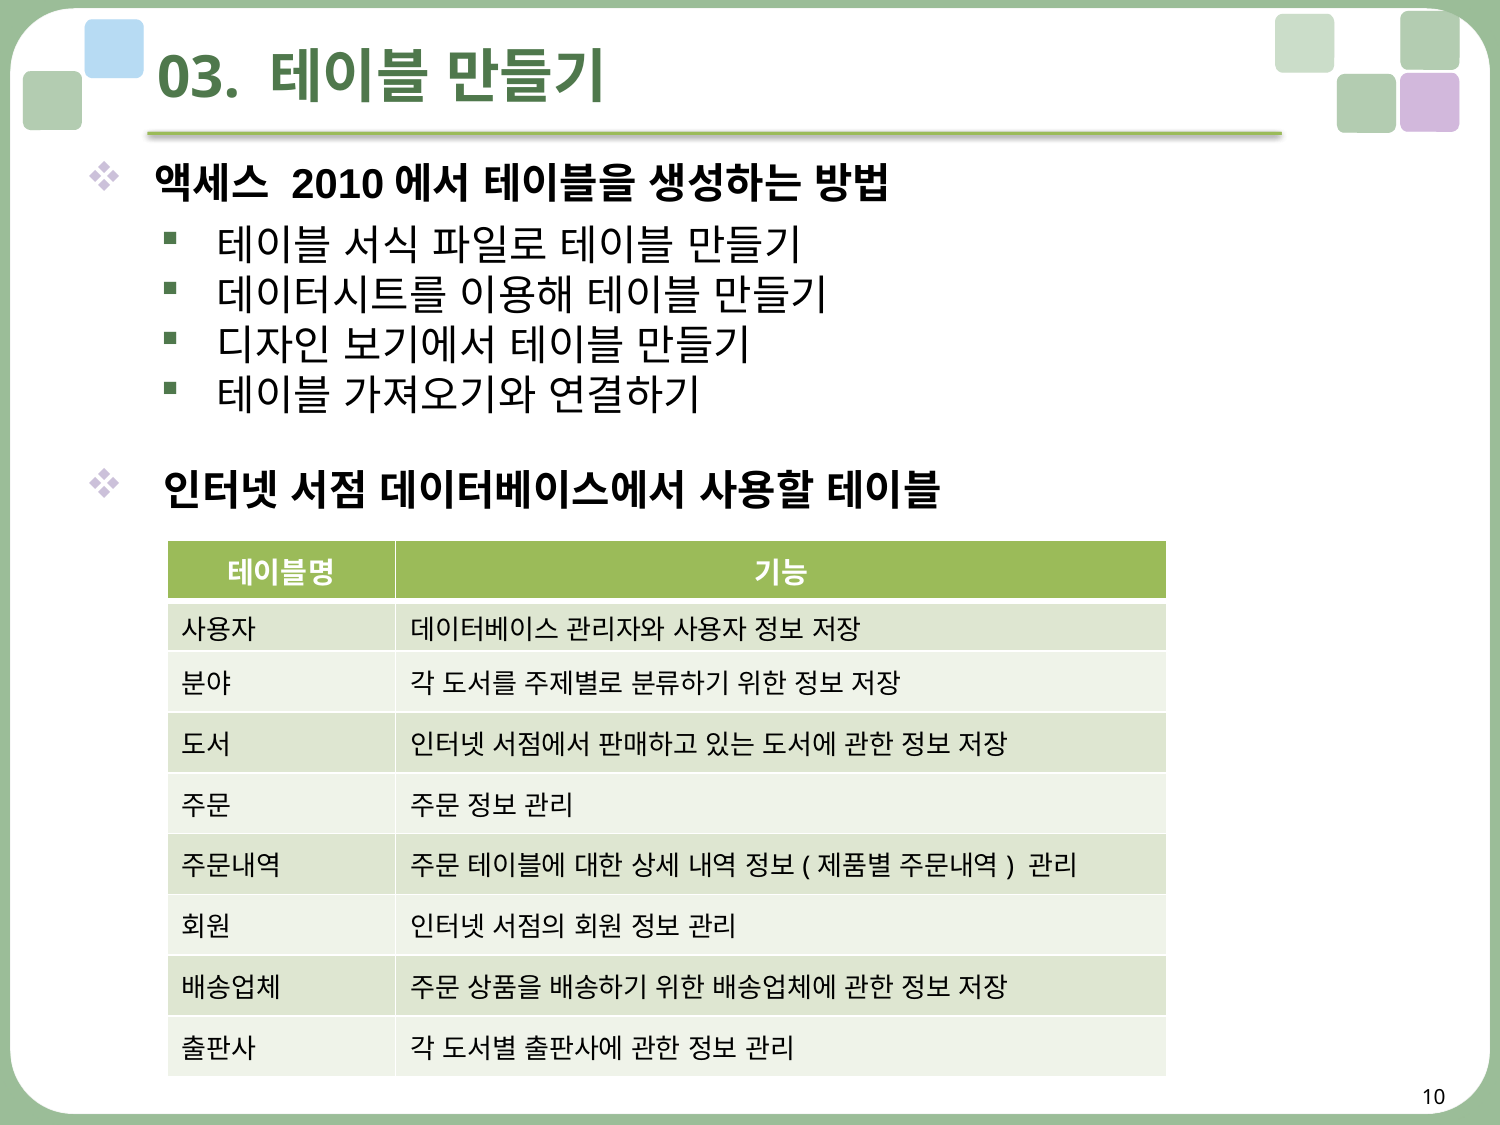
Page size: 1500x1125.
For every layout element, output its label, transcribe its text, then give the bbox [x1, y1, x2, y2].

table_header 기능 [396, 541, 1166, 598]
table_cell 주문 상품을 배송하기 위한 배송업체에 관한 정보 저장 [396, 956, 1166, 1015]
title 03. 테이블 만들기 [142, 25, 1459, 123]
table_cell 주문 정보 관리 [396, 774, 1166, 833]
table_cell 도서 [168, 713, 395, 772]
picture [0, 0, 1500, 1125]
table_cell 주문 [168, 774, 395, 833]
text_box 액세스 2010에서 테이블을 생성하는 방법 테이블 서식 파일로 테이블 만들기 데이터시트를 이용해 테이블 만들기 디자인 보기에서 테이블 만들기 테이블 가져오기와 연결하기 인터넷 서점 데이터베이스에서 사용할 테이블 [70, 148, 1430, 522]
table_cell 각 도서별 출판사에 관한 정보 관리 [396, 1017, 1166, 1076]
table_cell 사용자 [168, 604, 395, 650]
table_cell 인터넷 서점에서 판매하고 있는 도서에 관한 정보 저장 [396, 713, 1166, 772]
table_cell 각 도서를 주제별로 분류하기 위한 정보 저장 [396, 652, 1166, 711]
table_cell 배송업체 [168, 956, 395, 1015]
table_cell 회원 [168, 895, 395, 954]
table_header 테이블명 [168, 541, 395, 598]
table_cell 주문내역 [168, 834, 395, 894]
table_cell 출판사 [168, 1017, 395, 1076]
table_cell 인터넷 서점의 회원 정보 관리 [396, 895, 1166, 954]
table_cell 데이터베이스 관리자와 사용자 정보 저장 [396, 604, 1166, 650]
table_cell 주문 테이블에 대한 상세 내역 정보(제품별 주문내역) 관리 [396, 834, 1166, 894]
table_cell 분야 [168, 652, 395, 711]
